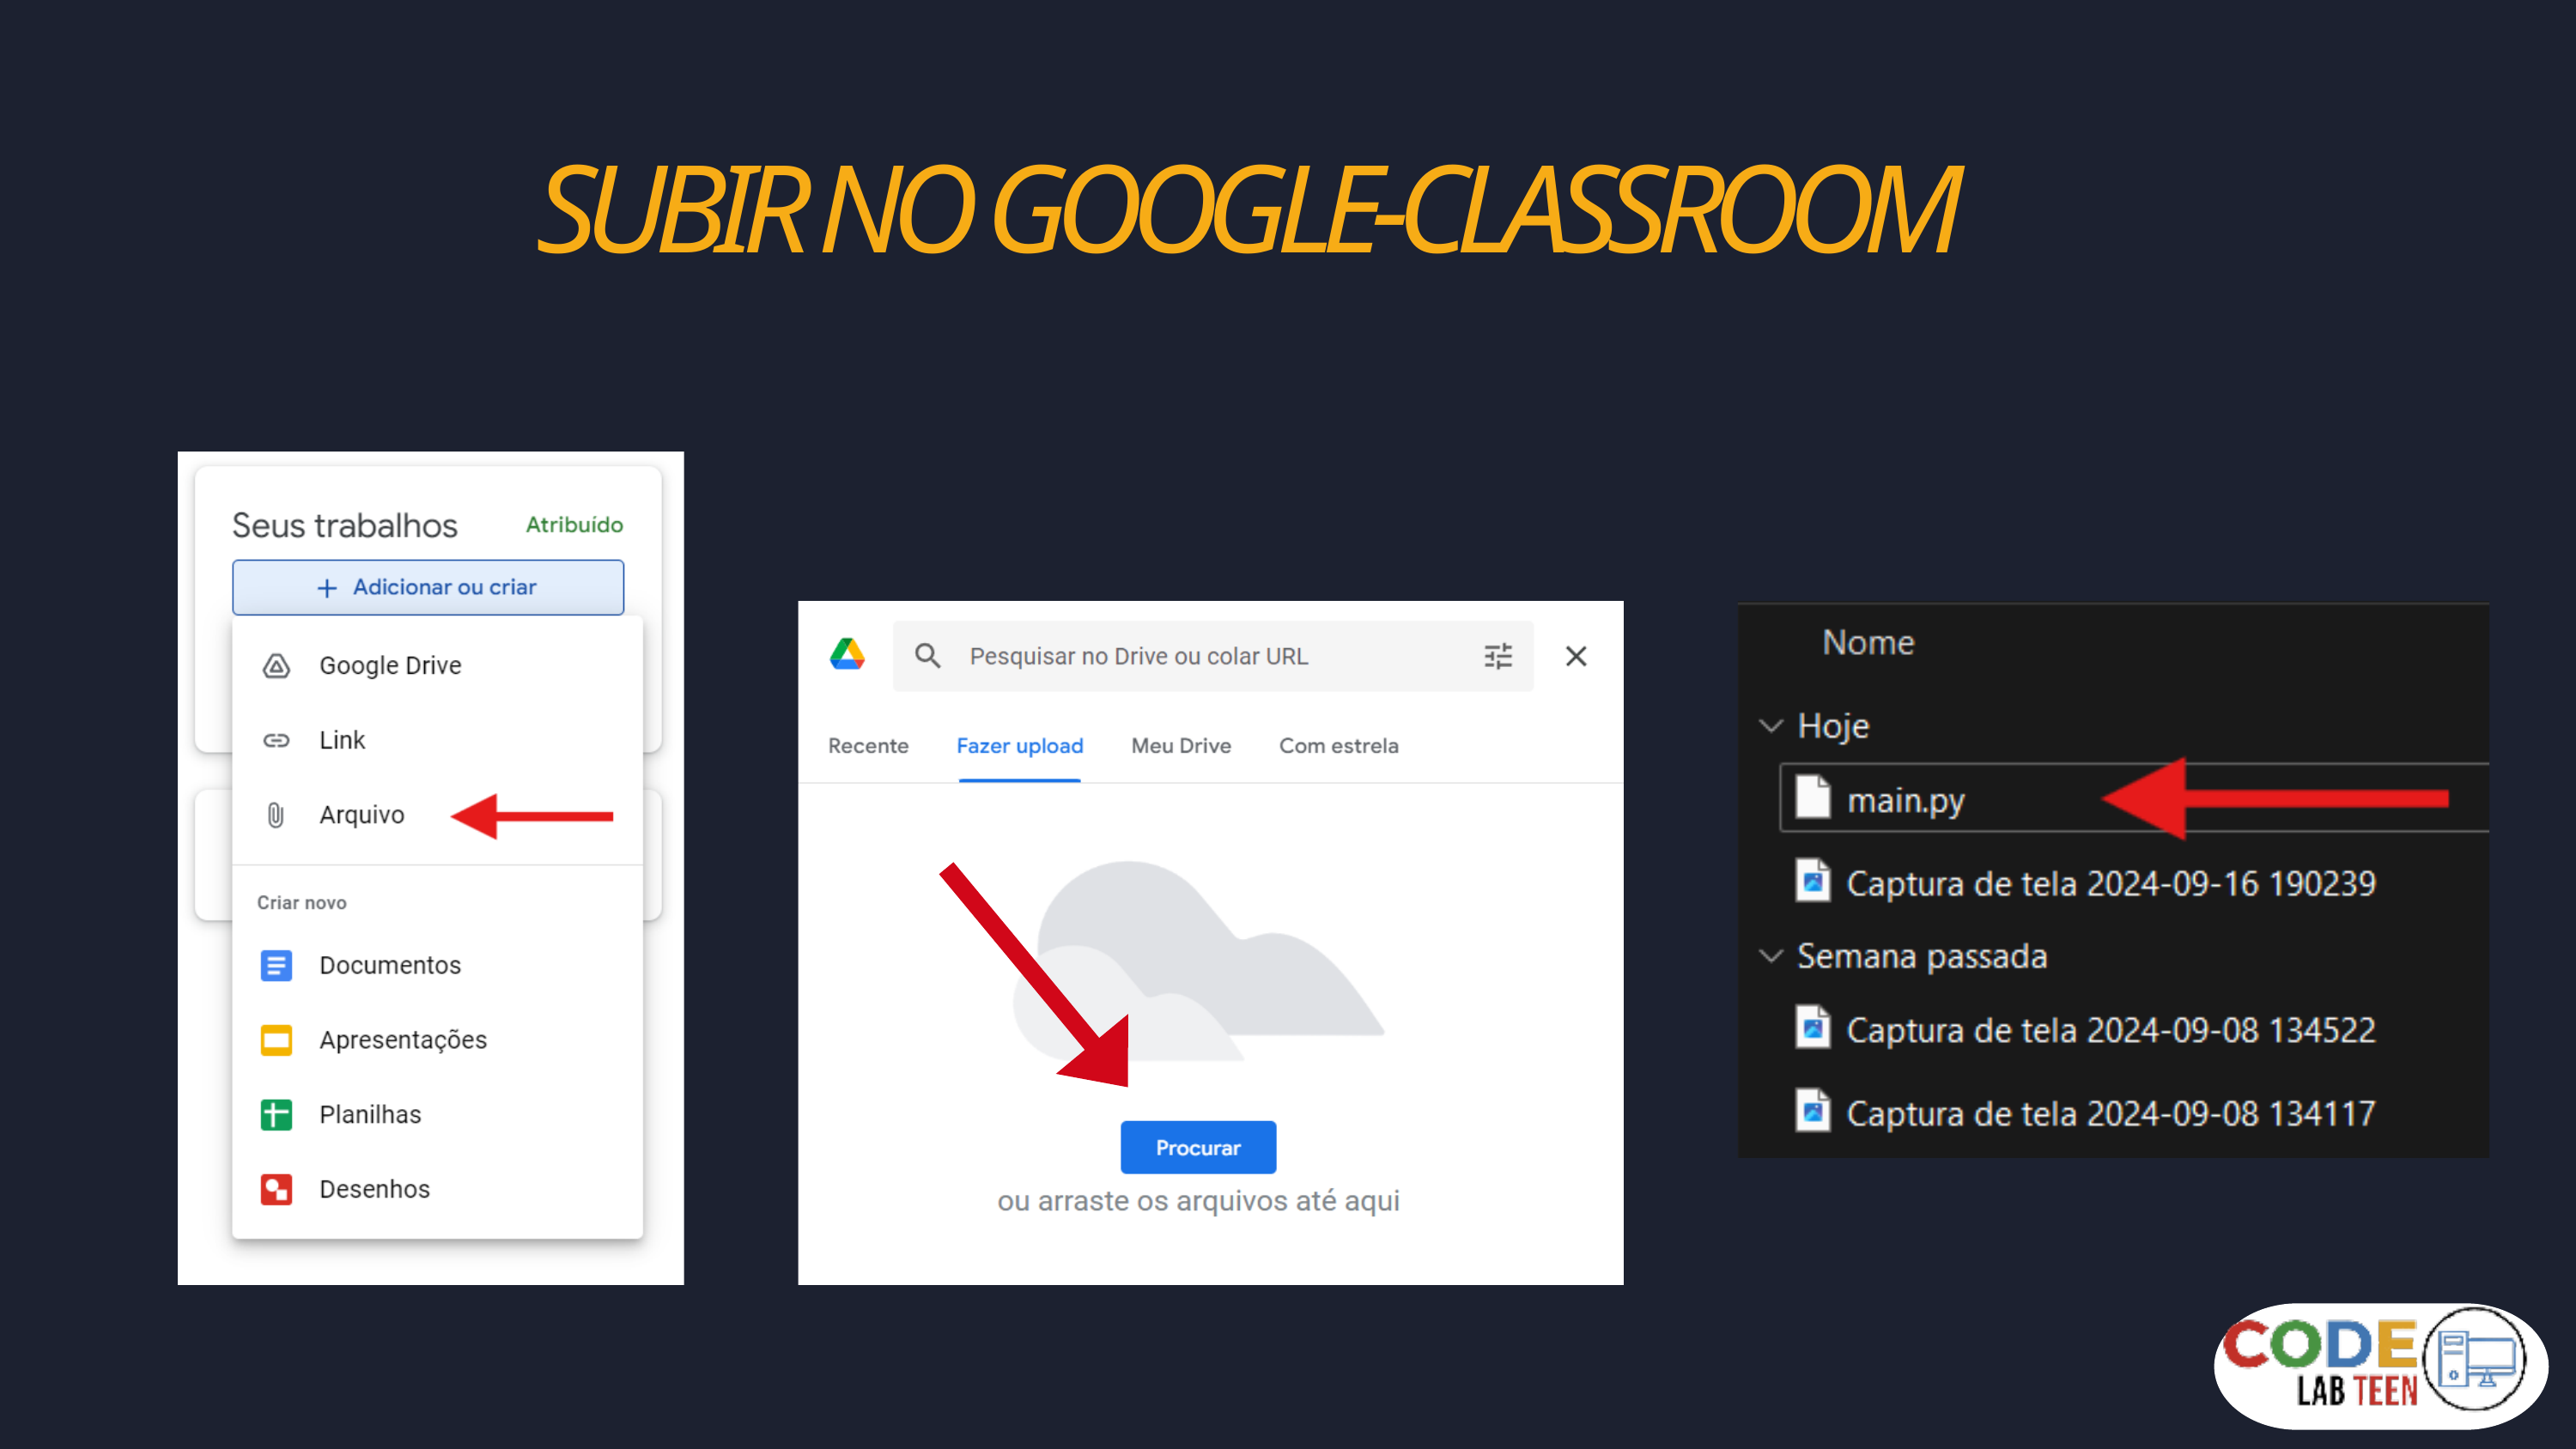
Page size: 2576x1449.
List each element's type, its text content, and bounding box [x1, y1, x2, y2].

text_box [178, 452, 684, 1285]
text_box [1737, 601, 2490, 1159]
text_box SUBIR NO GOOGLE-CLASSROOM [268, 110, 2233, 278]
text_box [945, 868, 1128, 1088]
text_box [798, 601, 1624, 1285]
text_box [2186, 1284, 2576, 1449]
